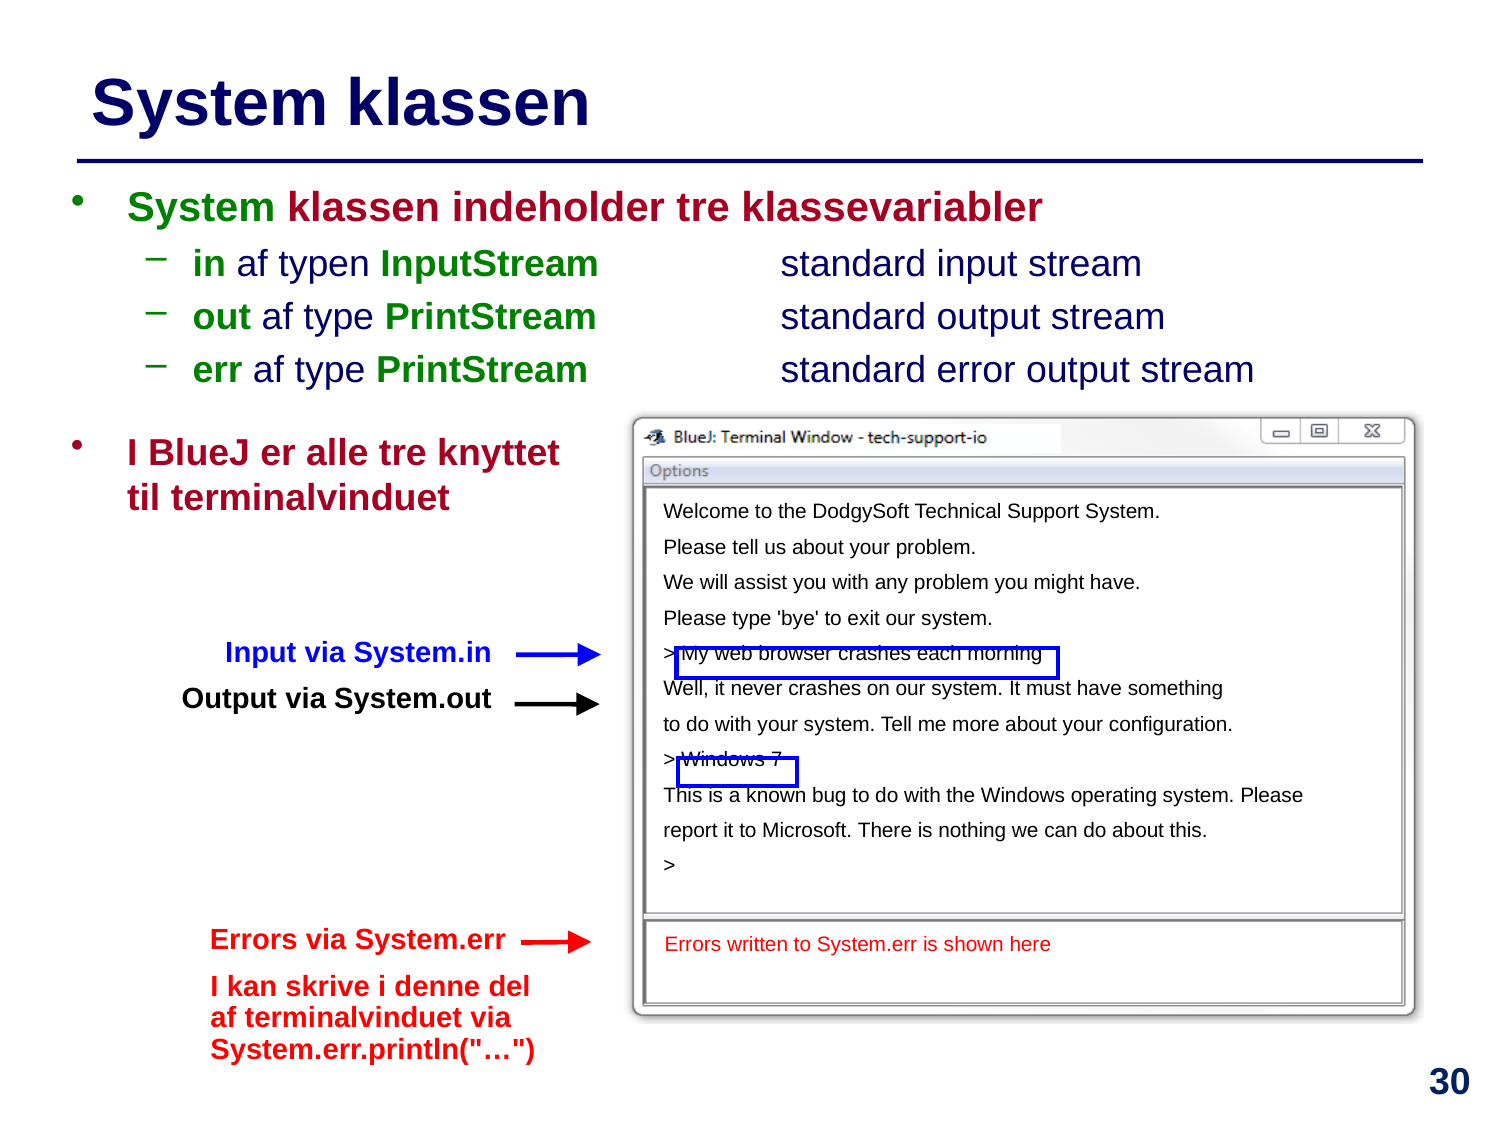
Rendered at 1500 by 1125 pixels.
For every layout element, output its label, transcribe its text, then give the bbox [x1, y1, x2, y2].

text_box I kan skrive i denne del af terminalvinduet via System.err.println("…") [195, 964, 573, 1074]
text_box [619, 408, 1424, 1024]
text_box [516, 644, 602, 665]
text_box Input via System.in Output via System.out [126, 629, 507, 722]
text_box [522, 931, 592, 953]
text_box System klassen indeholder tre klassevariabler in af typen InputStream standard input stream out af type PrintStream standard output stream err af type PrintStream standard error output stream I BlueJ er alle tre knyttet til terminalvinduet [55, 172, 1447, 433]
slide_number 30 [1399, 1050, 1500, 1125]
text_box [514, 693, 600, 715]
title System klassen [76, 42, 1483, 155]
text_box Errors via System.err [140, 916, 522, 963]
